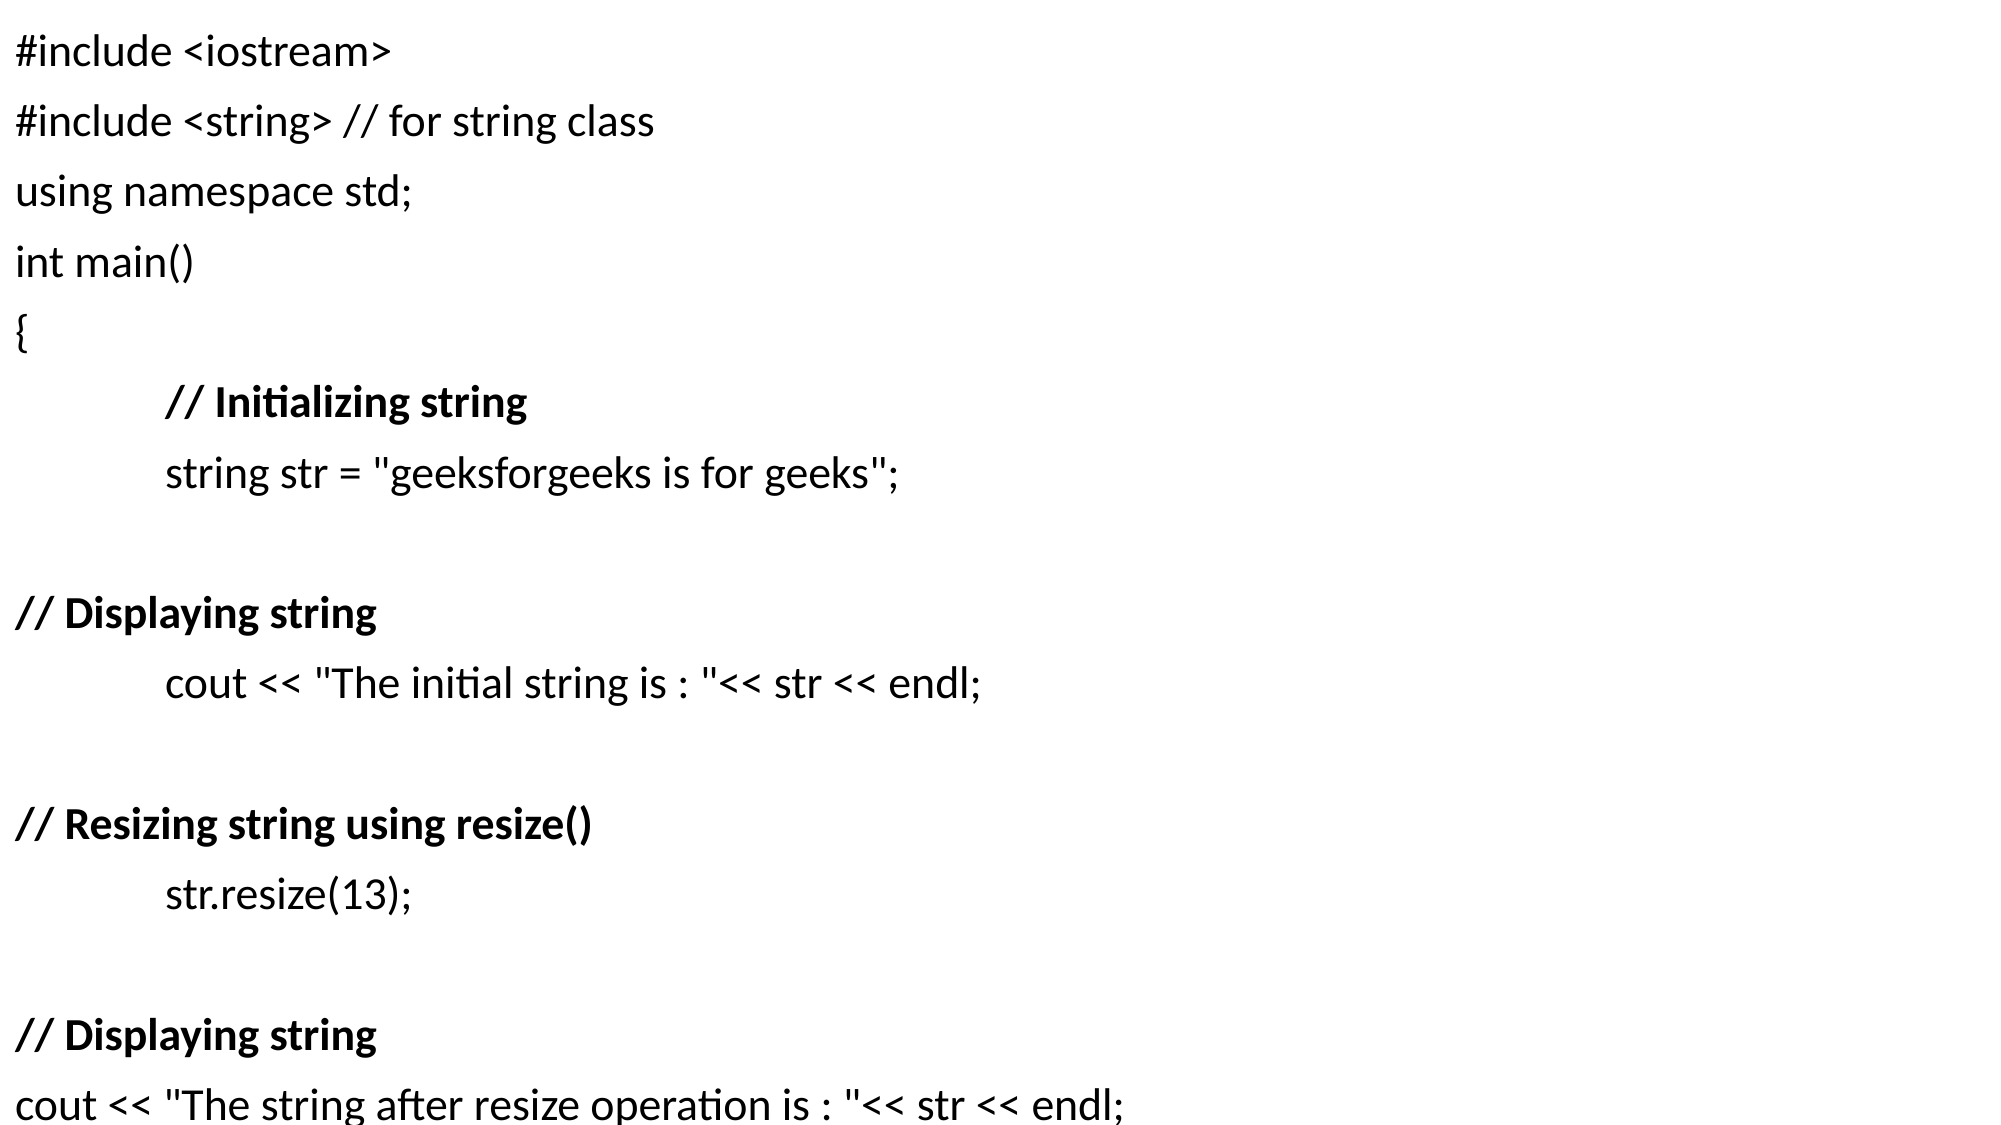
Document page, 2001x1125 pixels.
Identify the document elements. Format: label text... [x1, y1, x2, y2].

list #include <iostream> #include <string> // for string class using namespace std; int main() { // Initializing string string str = "geeksforgeeks is for geeks"; // Displaying string cout << "The initial string is : "<< str << endl; // Resizing string using resize() str.resize(13); // Displaying string cout << "The string after resize operation is : "<< str << endl; [0, 19, 1986, 1105]
